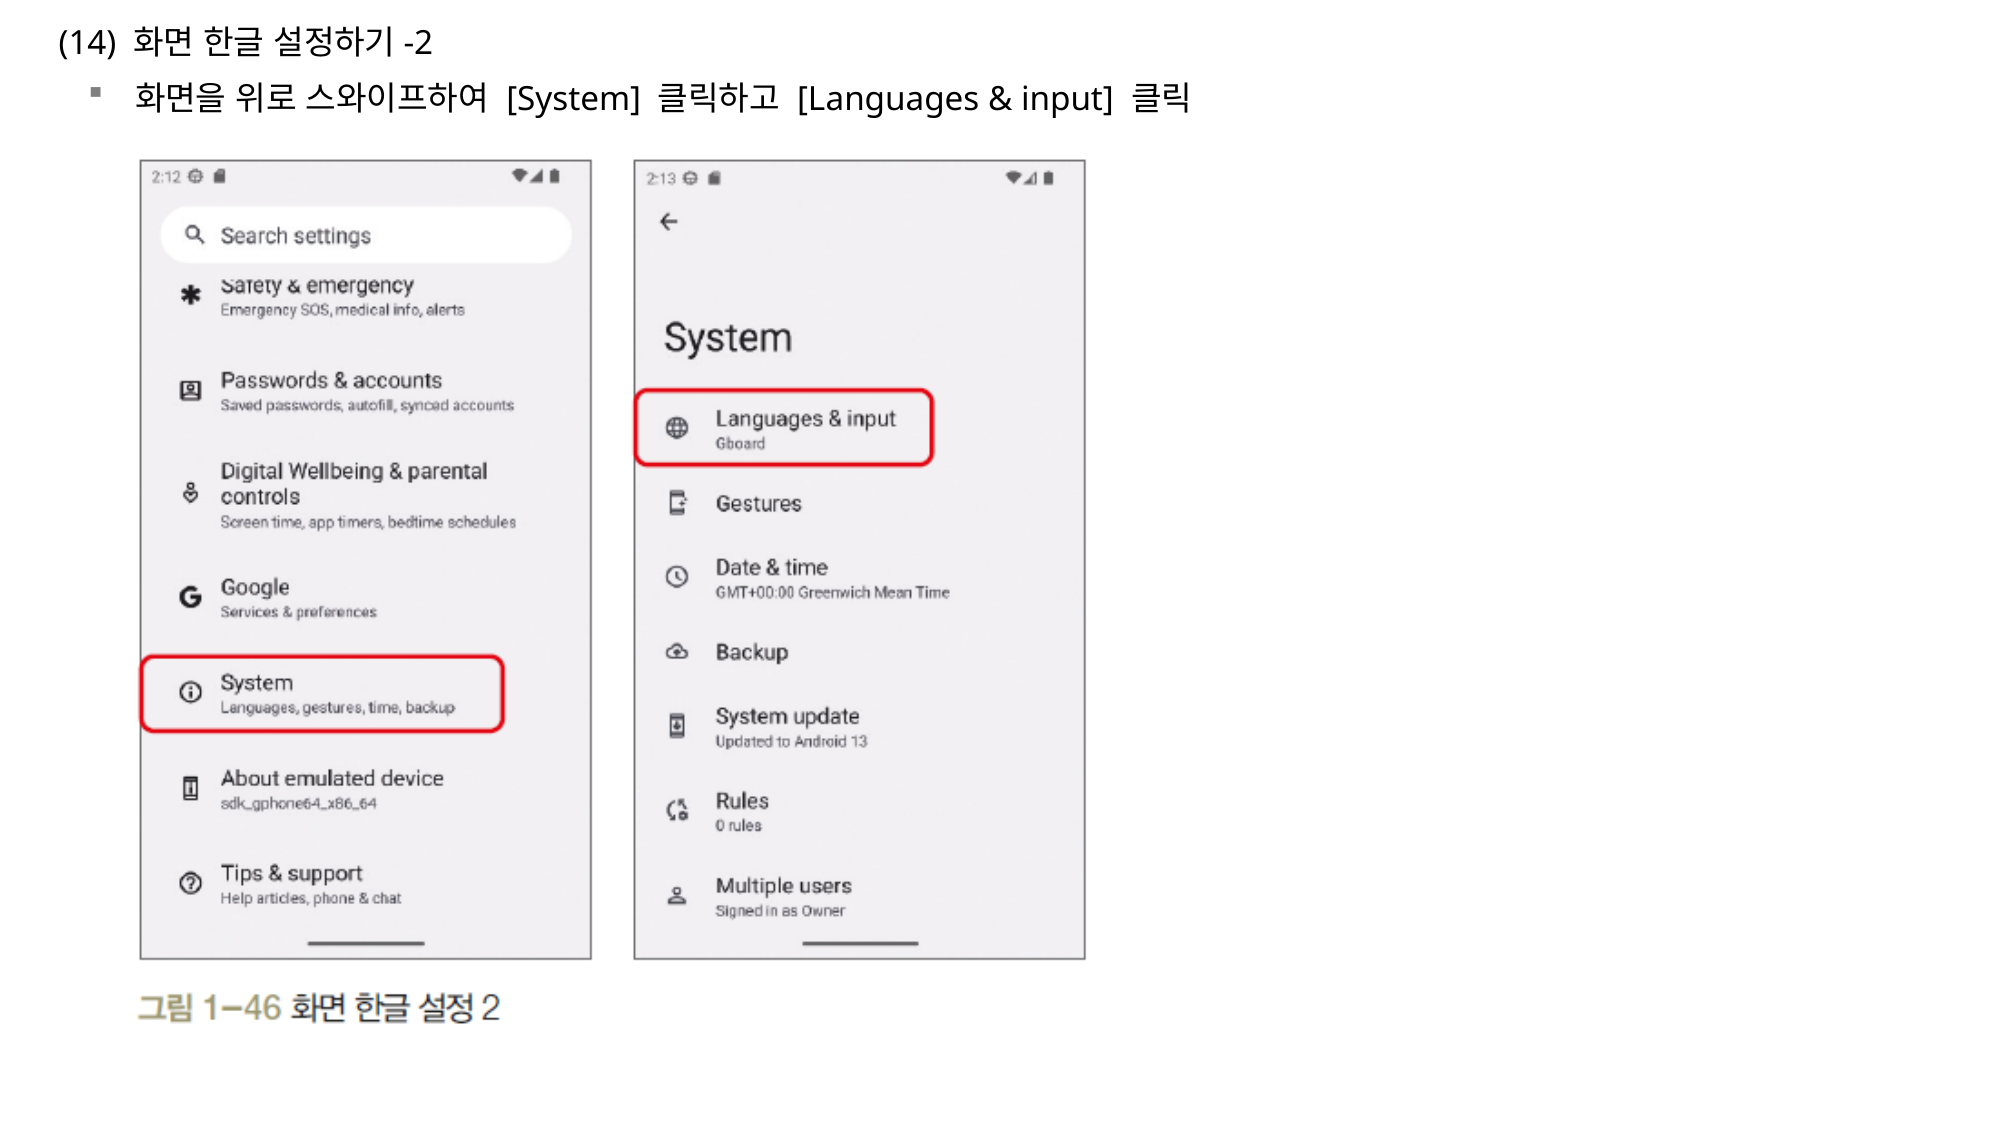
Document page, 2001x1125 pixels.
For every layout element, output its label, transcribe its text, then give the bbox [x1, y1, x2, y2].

text_box (14) 화면 한글 설정하기-2 화면을 위로 스와이프하여 [System] 클릭하고 [Languages & input] 클릭 [0, 14, 1261, 124]
picture [131, 151, 1097, 1031]
